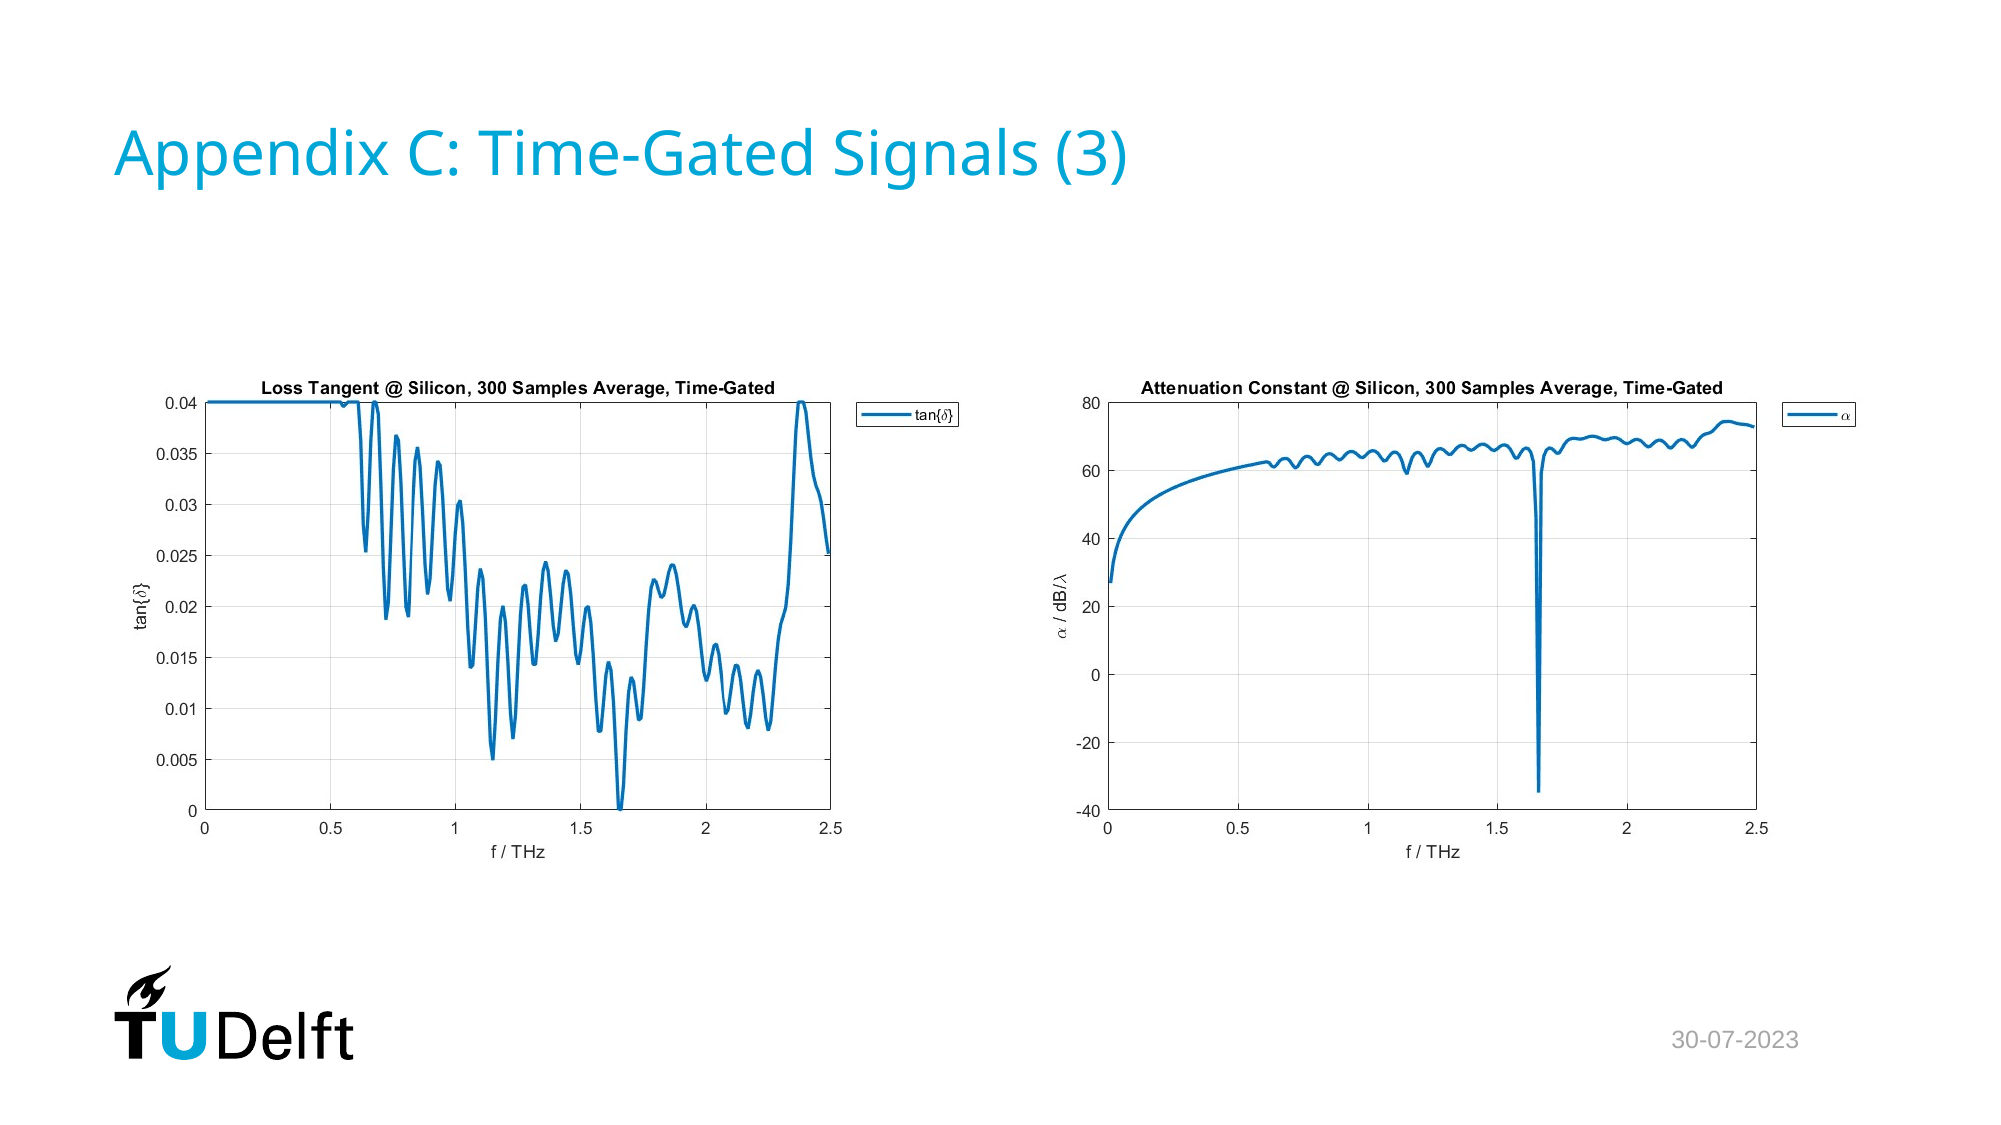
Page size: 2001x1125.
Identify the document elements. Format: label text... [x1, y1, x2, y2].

title Appendix C: Time-Gated Signals (3) [114, 121, 1883, 203]
picture [100, 364, 1935, 865]
text_box 30-07-2023 [1605, 1023, 1800, 1054]
